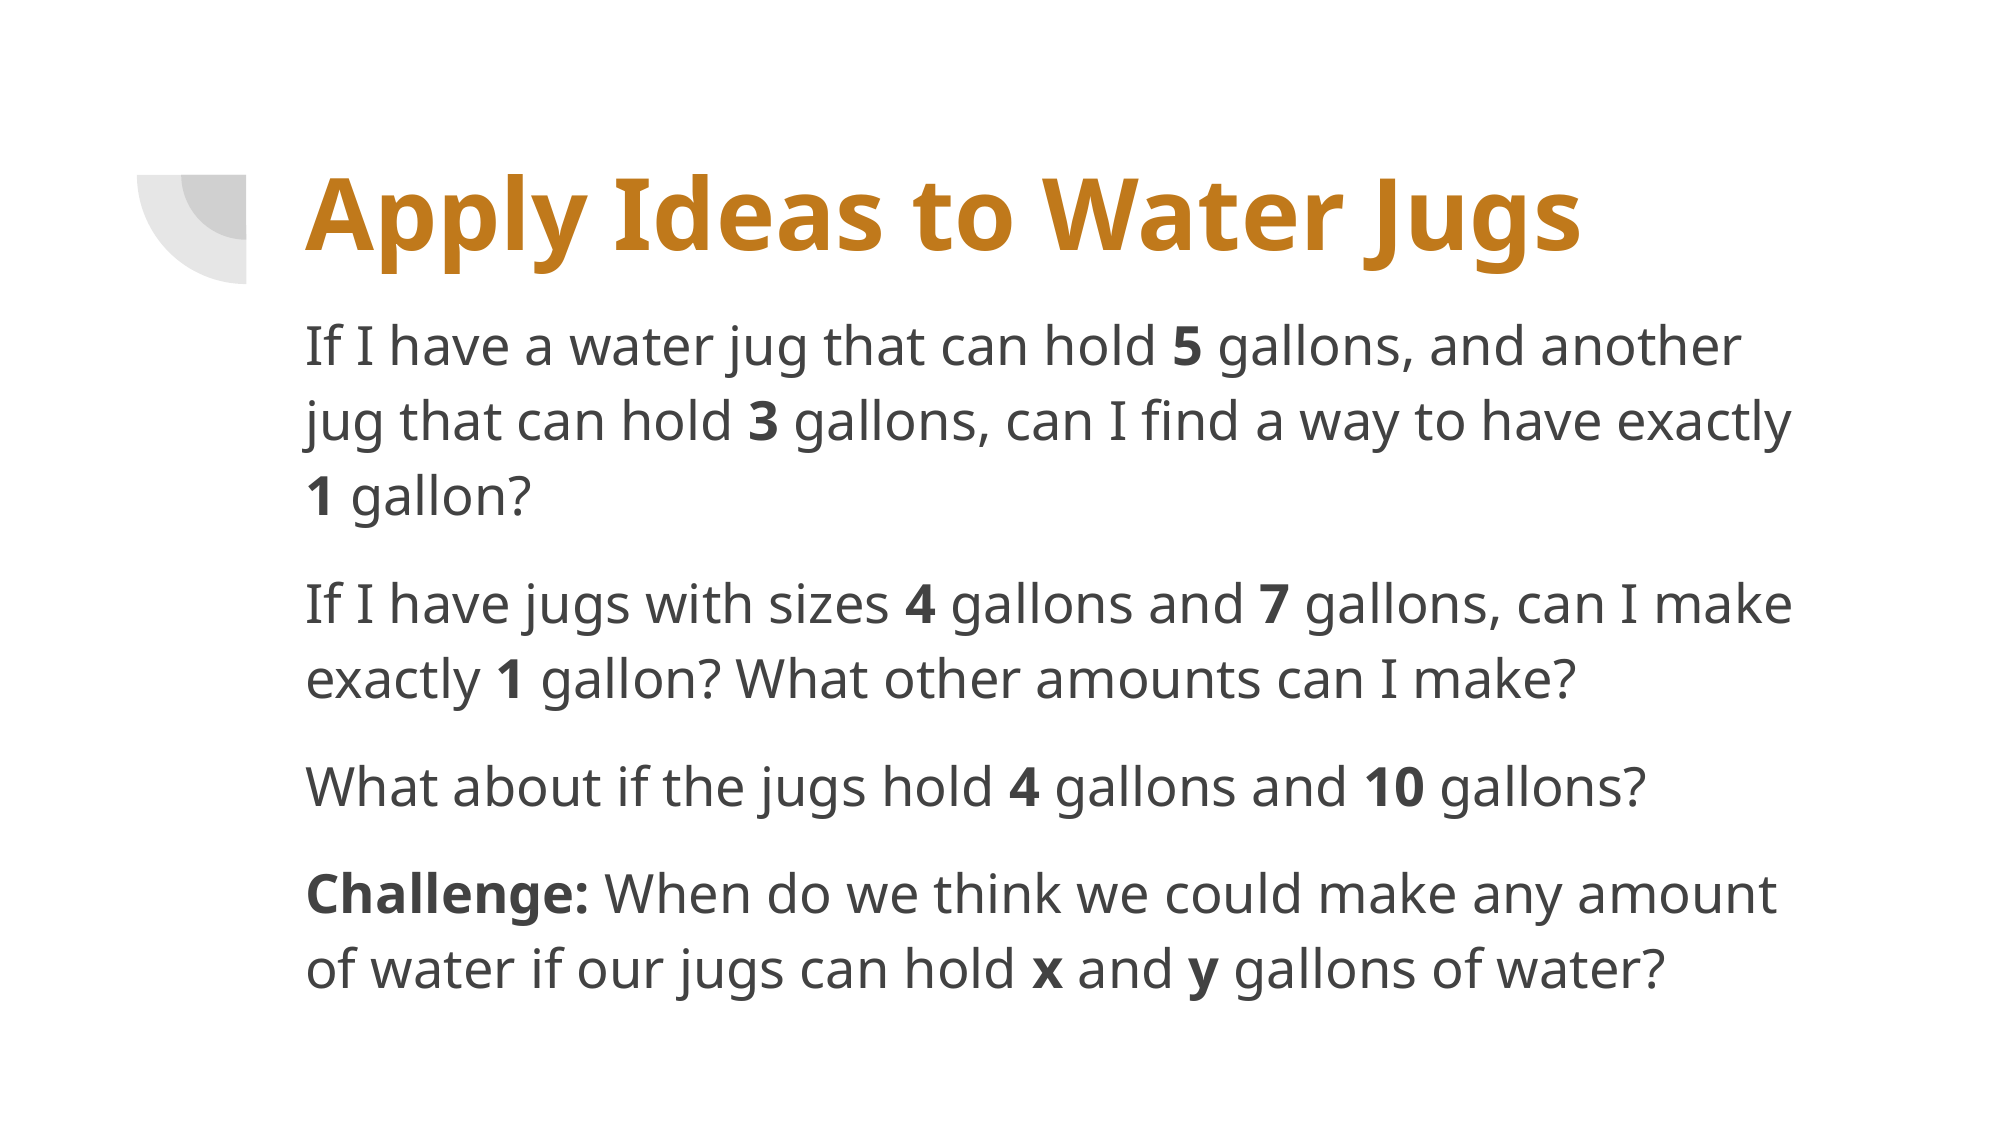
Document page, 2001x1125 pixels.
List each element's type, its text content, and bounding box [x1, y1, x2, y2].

title Apply Ideas to Water Jugs [285, 130, 1823, 281]
list If I have a water jug that can hold 5 gallons, and another jug that can hold 3 gallons, can I find a way to have exactly 1 gallon? If I have jugs with sizes 4 gallons and 7 gallons, can I make exactly 1 gallon? What other amounts can I make? What about if the jugs hold 4 gallons and 10 gallons? Challenge: When do we think we could make any amount of water if our jugs can hold x and y gallons of water? [285, 281, 1823, 1020]
